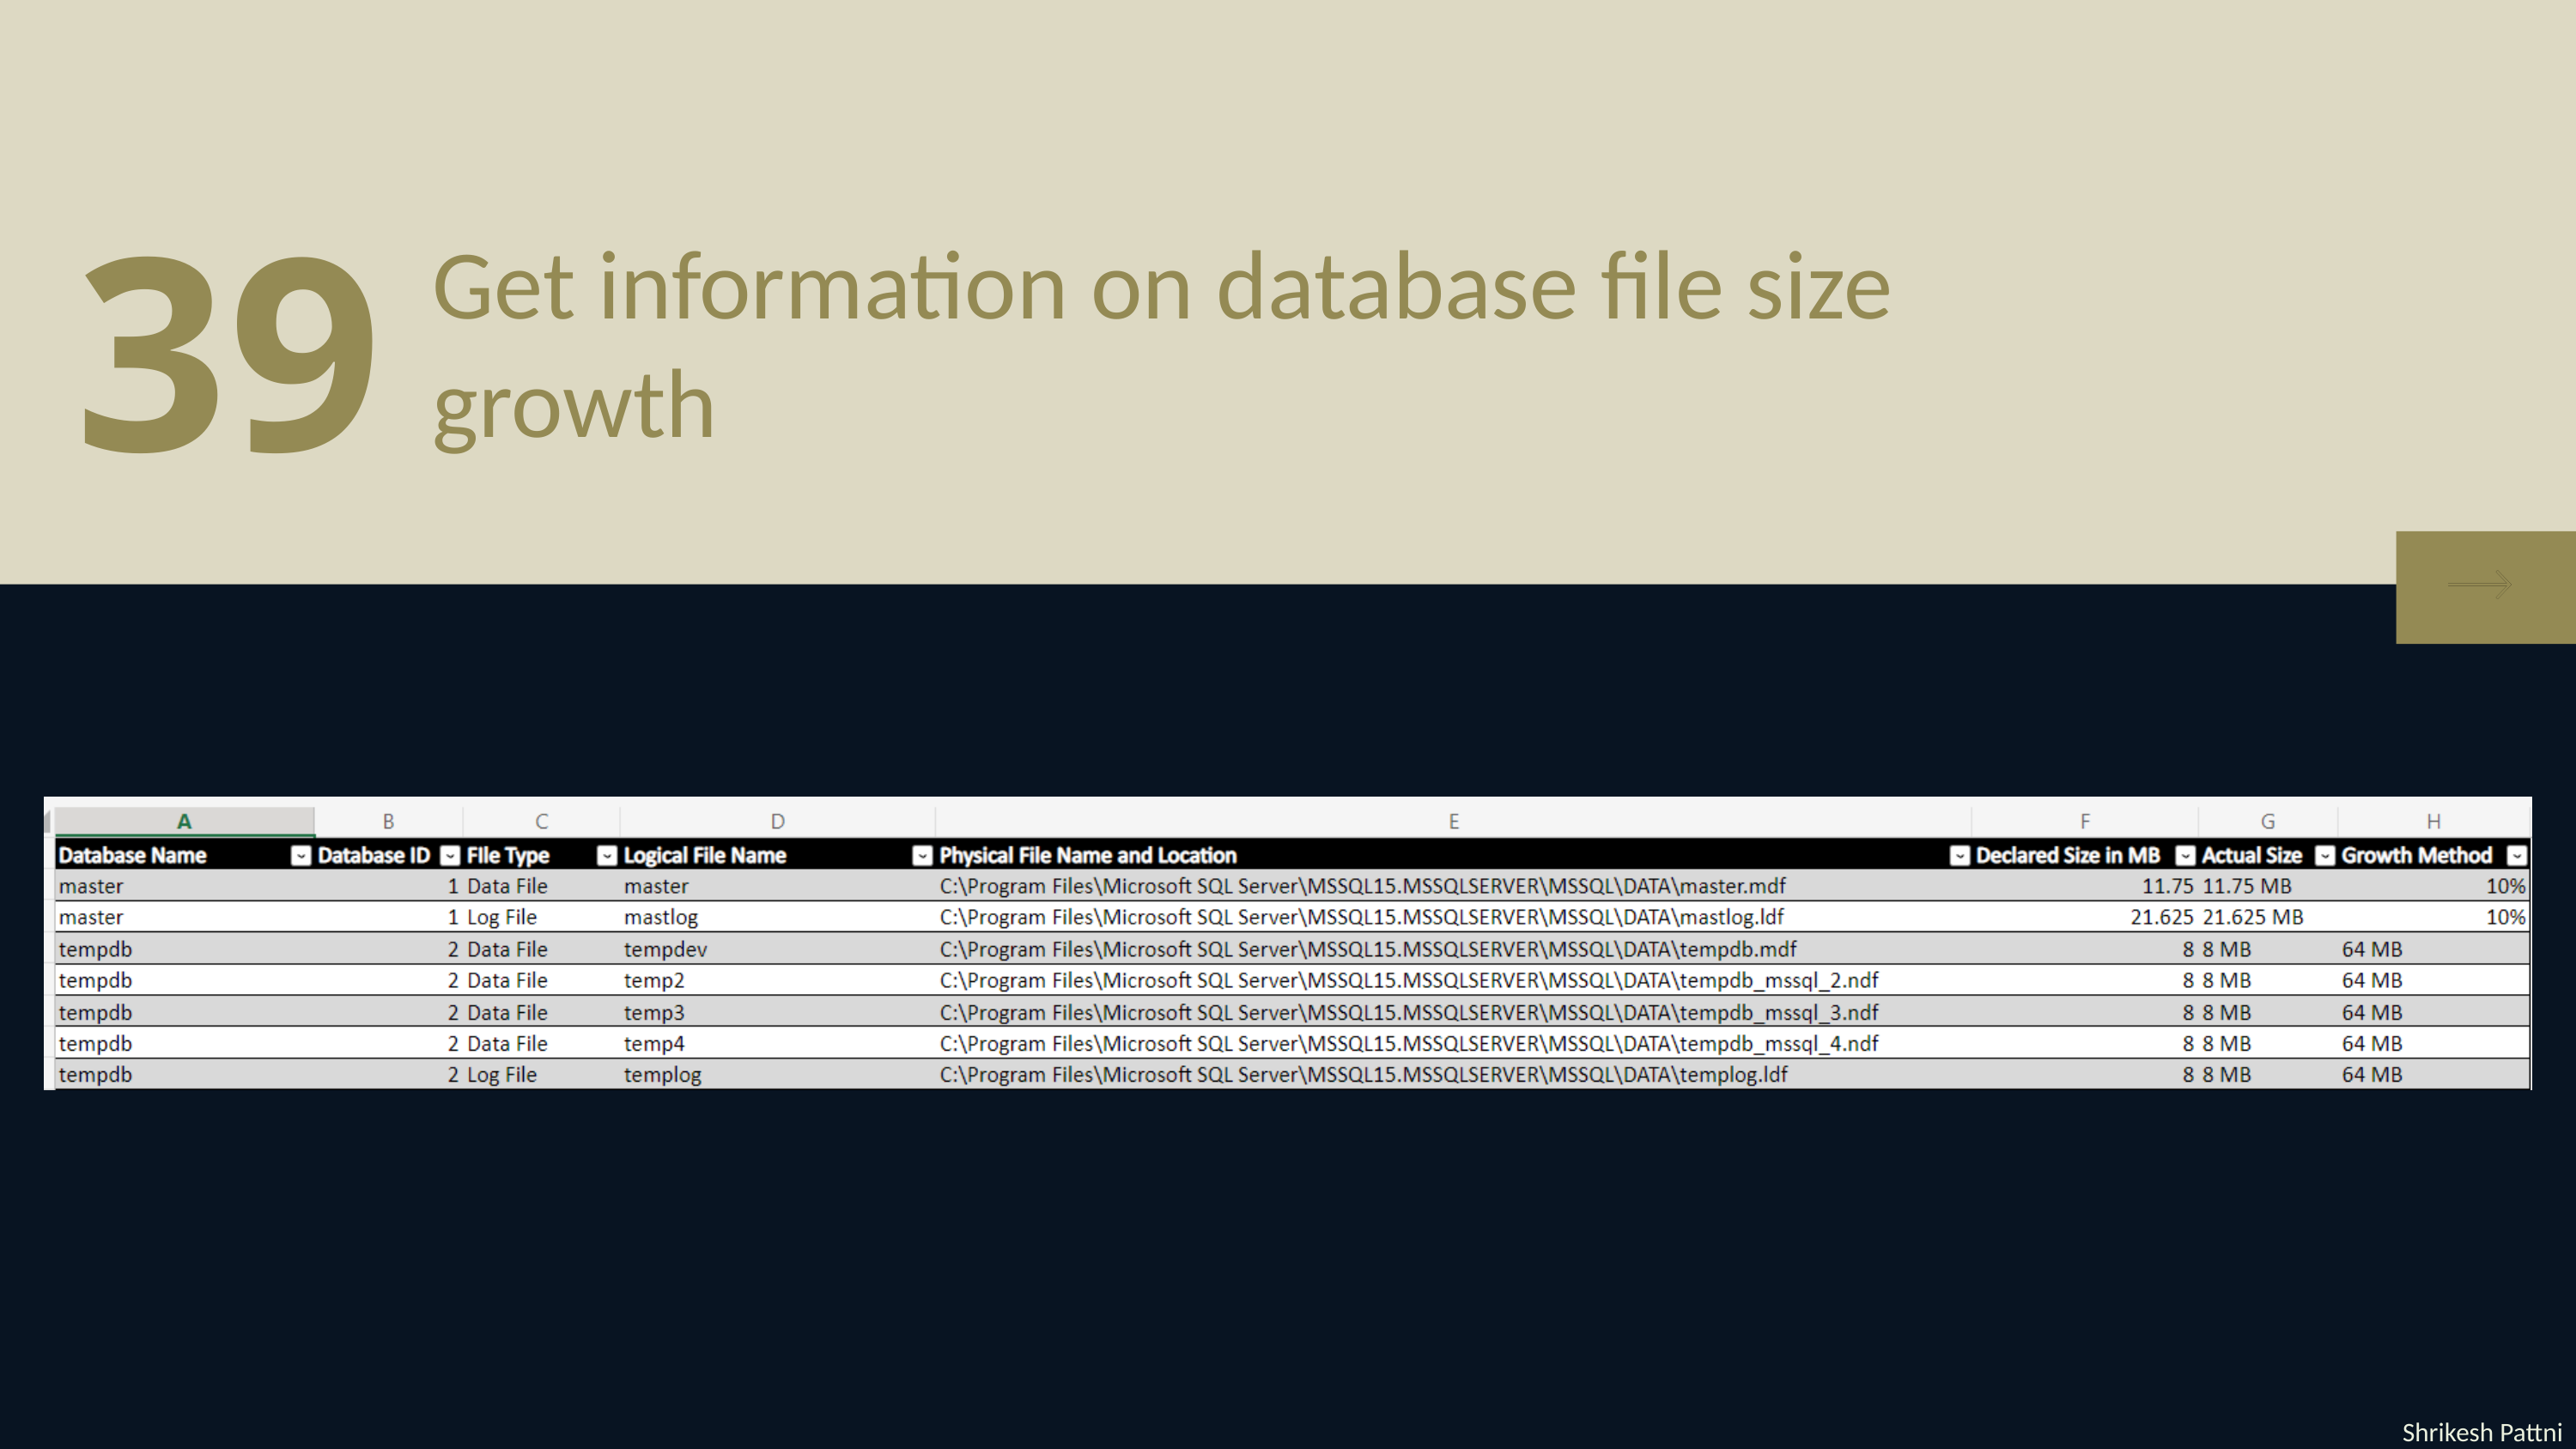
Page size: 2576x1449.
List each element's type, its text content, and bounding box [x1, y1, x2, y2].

text_box 39 [75, 322, 2008, 505]
text_box Shrikesh Pattni [2312, 1408, 2576, 1449]
picture [44, 797, 2532, 1090]
text_box [0, 0, 2576, 586]
text_box Get information on database file size growth [419, 214, 2202, 464]
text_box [2396, 530, 2576, 645]
